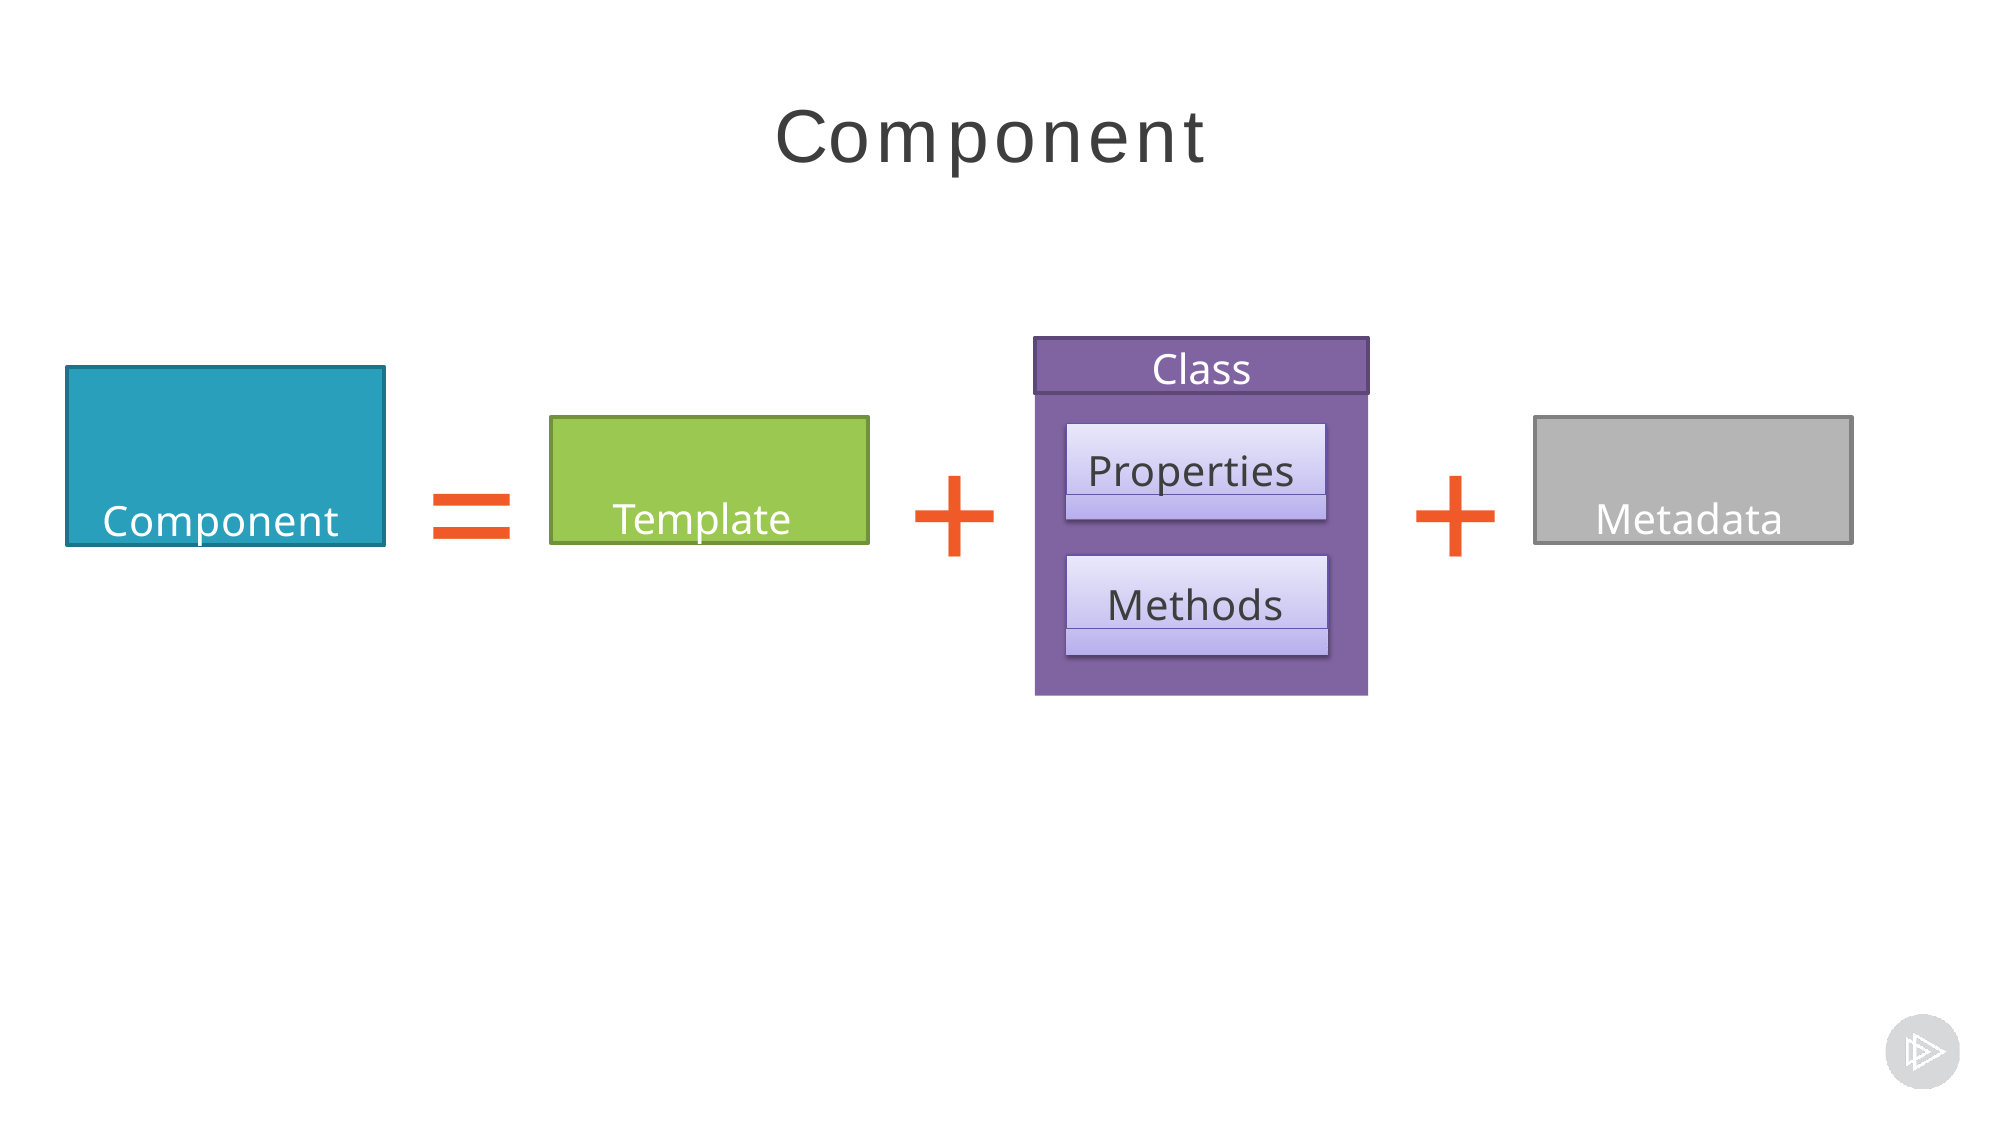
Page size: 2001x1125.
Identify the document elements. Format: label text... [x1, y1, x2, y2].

text_box + [1406, 406, 1516, 609]
text_box [1058, 550, 1336, 666]
title Component [772, 85, 1214, 276]
text_box Component [67, 366, 385, 546]
text_box Class [1034, 337, 1369, 394]
text_box [1055, 430, 1337, 532]
picture [1885, 1014, 1960, 1089]
text_box [1034, 394, 1369, 696]
text_box = [422, 406, 532, 609]
text_box [1066, 629, 1328, 655]
text_box + [905, 406, 1016, 609]
text_box [1066, 495, 1327, 519]
text_box Metadata [1535, 417, 1852, 543]
text_box Methods [1066, 555, 1328, 629]
text_box Properties [1066, 423, 1327, 495]
text_box [1058, 419, 1334, 430]
text_box Template [551, 416, 868, 544]
